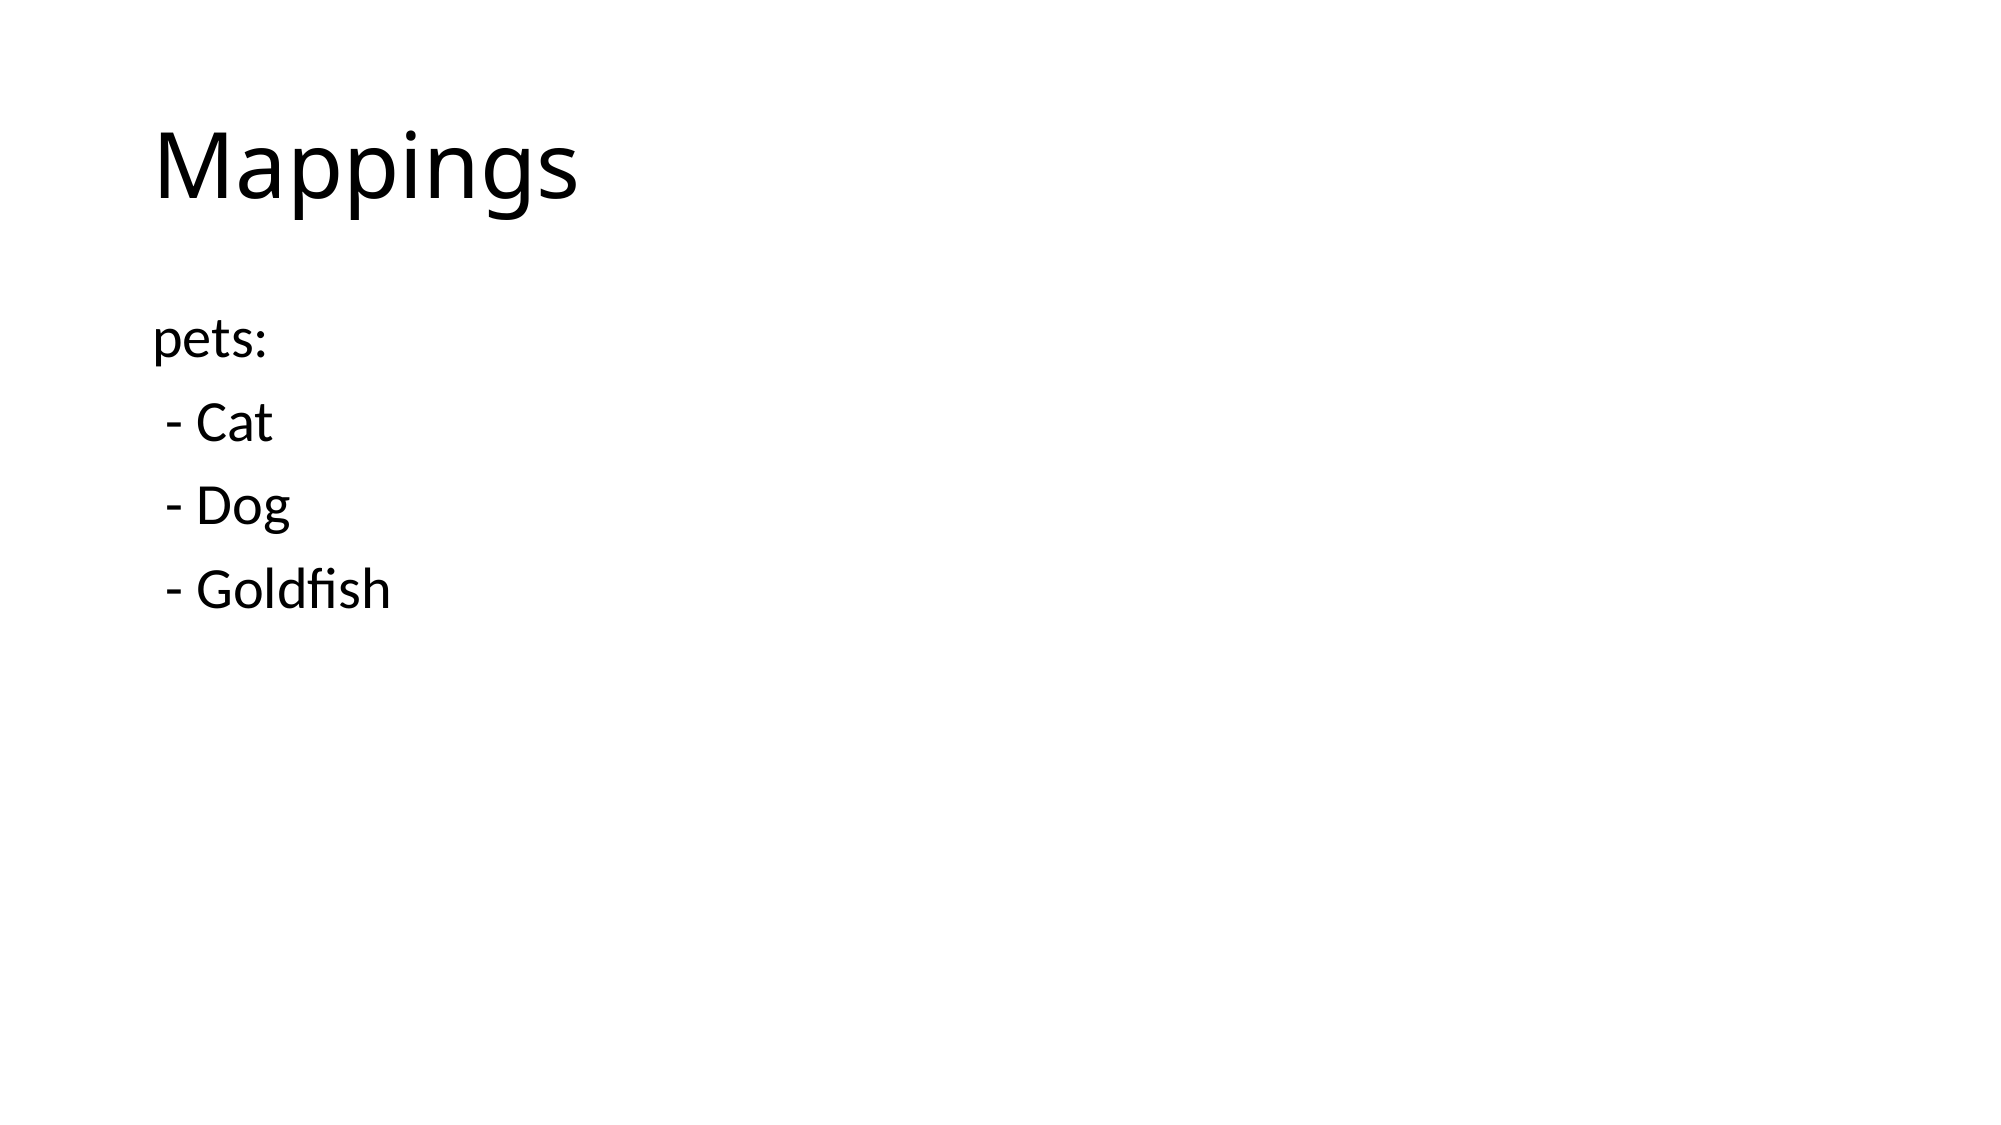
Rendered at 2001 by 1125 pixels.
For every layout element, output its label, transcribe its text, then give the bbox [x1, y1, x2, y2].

title Mappings [137, 59, 1863, 278]
list pets: - Cat - Dog - Goldfish [137, 299, 1863, 1014]
